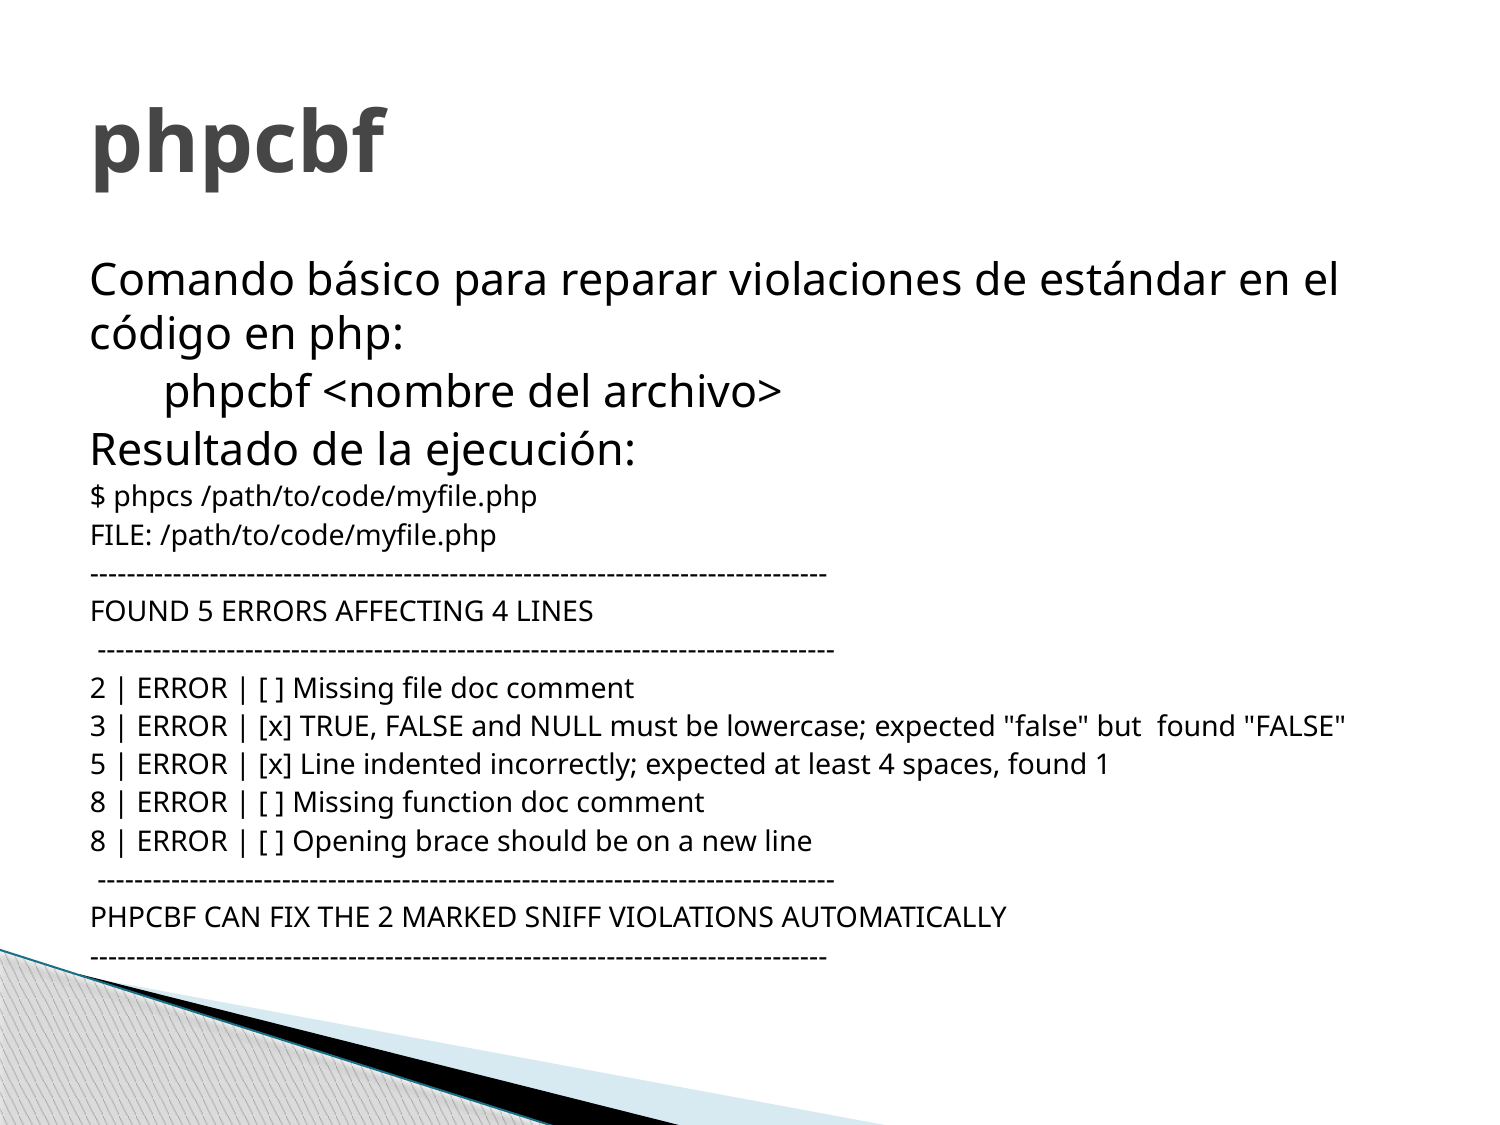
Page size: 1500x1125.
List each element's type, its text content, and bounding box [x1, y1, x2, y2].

list Comando básico para reparar violaciones de estándar en el código en php: phpcbf <nombre del archivo> Resultado de la ejecución: $ phpcs /path/to/code/myfile.php FILE: /path/to/code/myfile.php -------------------------------------------------------------------------------- FOUND 5 ERRORS AFFECTING 4 LINES -------------------------------------------------------------------------------- 2 | ERROR | [ ] Missing file doc comment 3 | ERROR | [x] TRUE, FALSE and NULL must be lowercase; expected "false" but found "FALSE" 5 | ERROR | [x] Line indented incorrectly; expected at least 4 spaces, found 1 8 | ERROR | [ ] Missing function doc comment 8 | ERROR | [ ] Opening brace should be on a new line -------------------------------------------------------------------------------- PHPCBF CAN FIX THE 2 MARKED SNIFF VIOLATIONS AUTOMATICALLY -------------------------------------------------------------------------------- [75, 243, 1425, 986]
title phpcbf [75, 45, 1425, 233]
